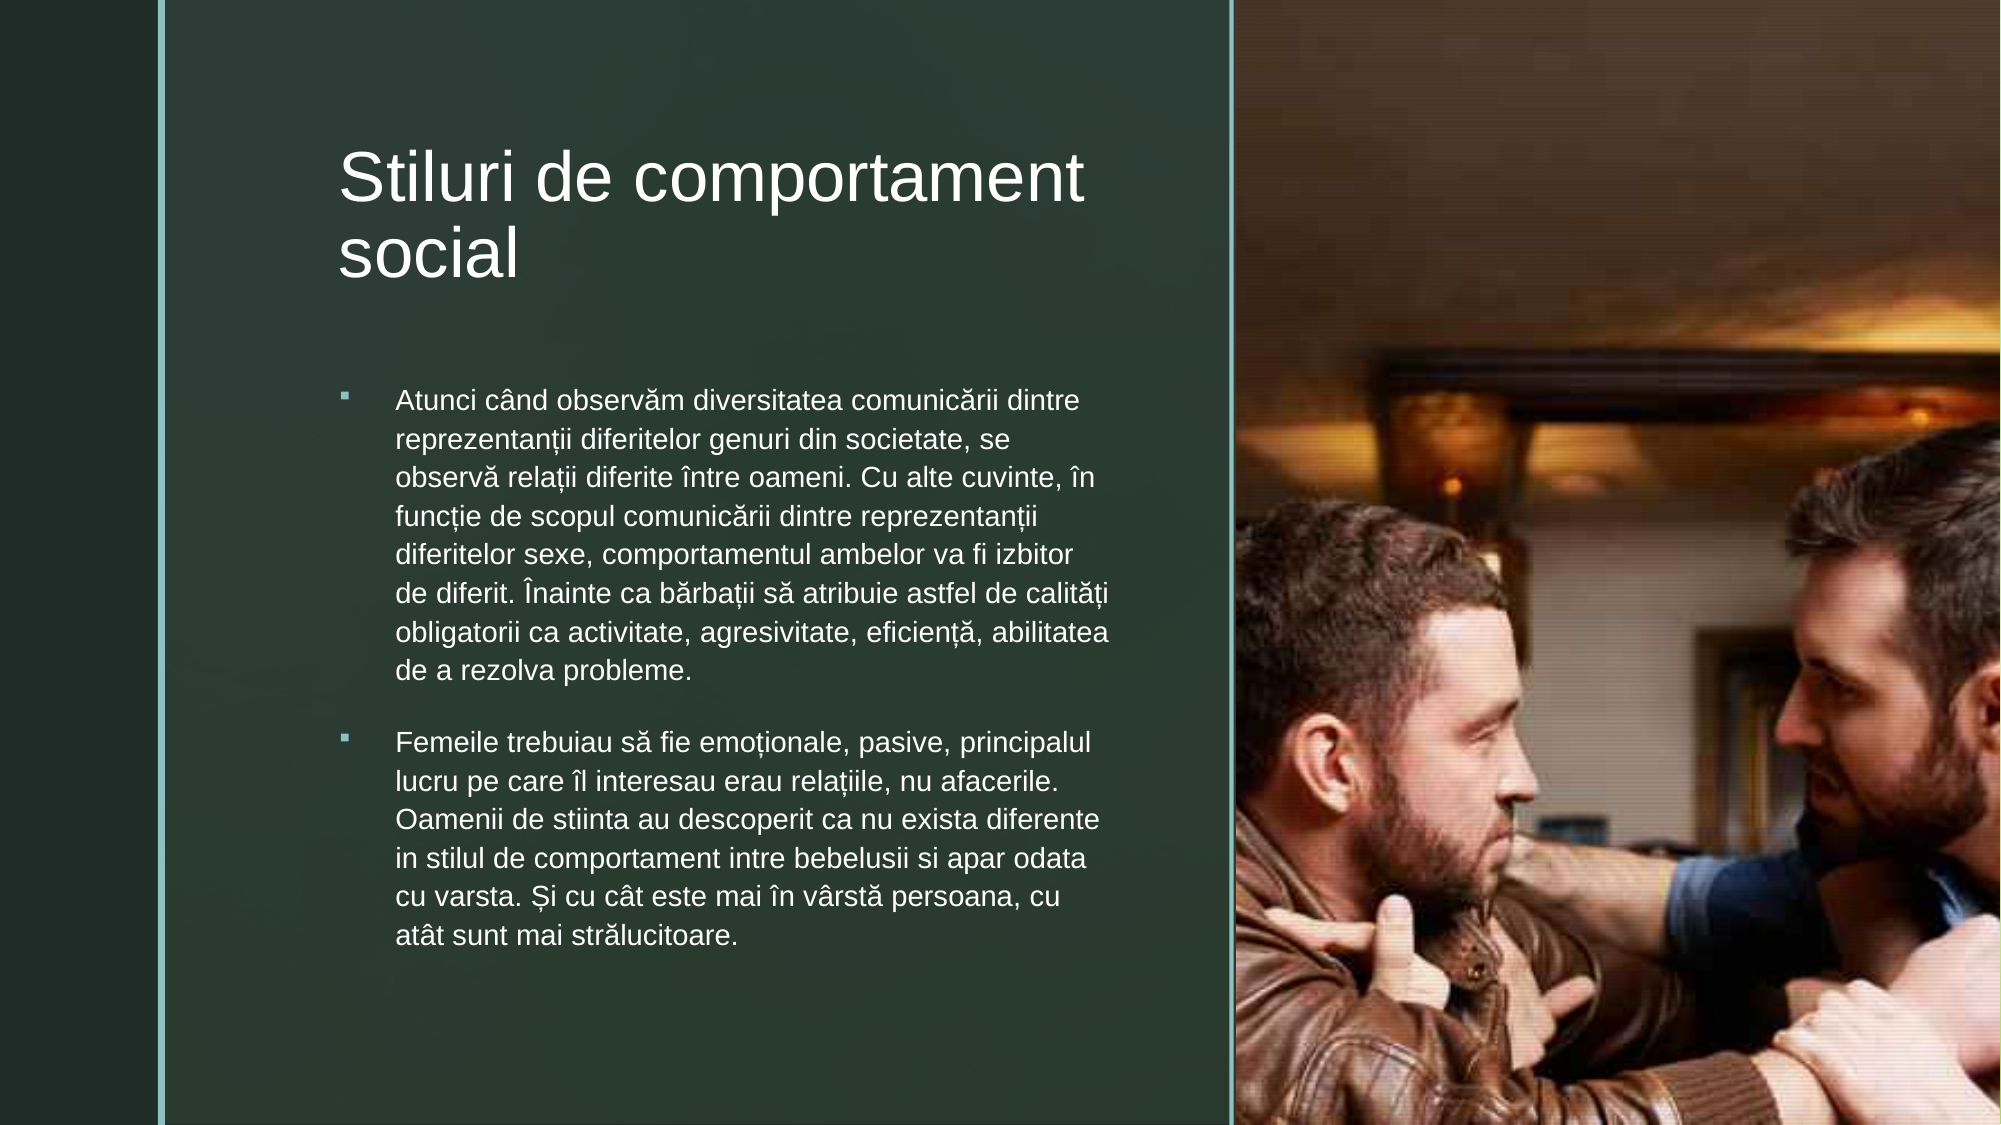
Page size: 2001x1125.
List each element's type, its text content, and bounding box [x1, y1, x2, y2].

text_box [0, 0, 156, 1125]
title Stiluri de comportament social [323, 132, 1142, 310]
text_box [164, 0, 1228, 1125]
text_box [1228, 0, 1235, 1125]
picture [1235, 0, 2001, 1125]
text_box [156, 0, 164, 1125]
list Atunci când observăm diversitatea comunicării dintre reprezentanții diferitelor genuri din societate, se observă relații diferite între oameni. Cu alte cuvinte, în funcție de scopul comunicării dintre reprezentanții diferitelor sexe, comportamentul ambelor va fi izbitor de diferit. Înainte ca bărbații să atribuie astfel de calități obligatorii ca activitate, agresivitate, eficiență, abilitatea de a rezolva probleme. Femeile trebuiau să fie emoționale, pasive, principalul lucru pe care îl interesau erau relațiile, nu afacerile. Oamenii de stiinta au descoperit ca nu exista diferente in stilul de comportament intre bebelusii si apar odata cu varsta. Și cu cât este mai în vârstă persoana, cu atât sunt mai strălucitoare. [323, 336, 1128, 993]
